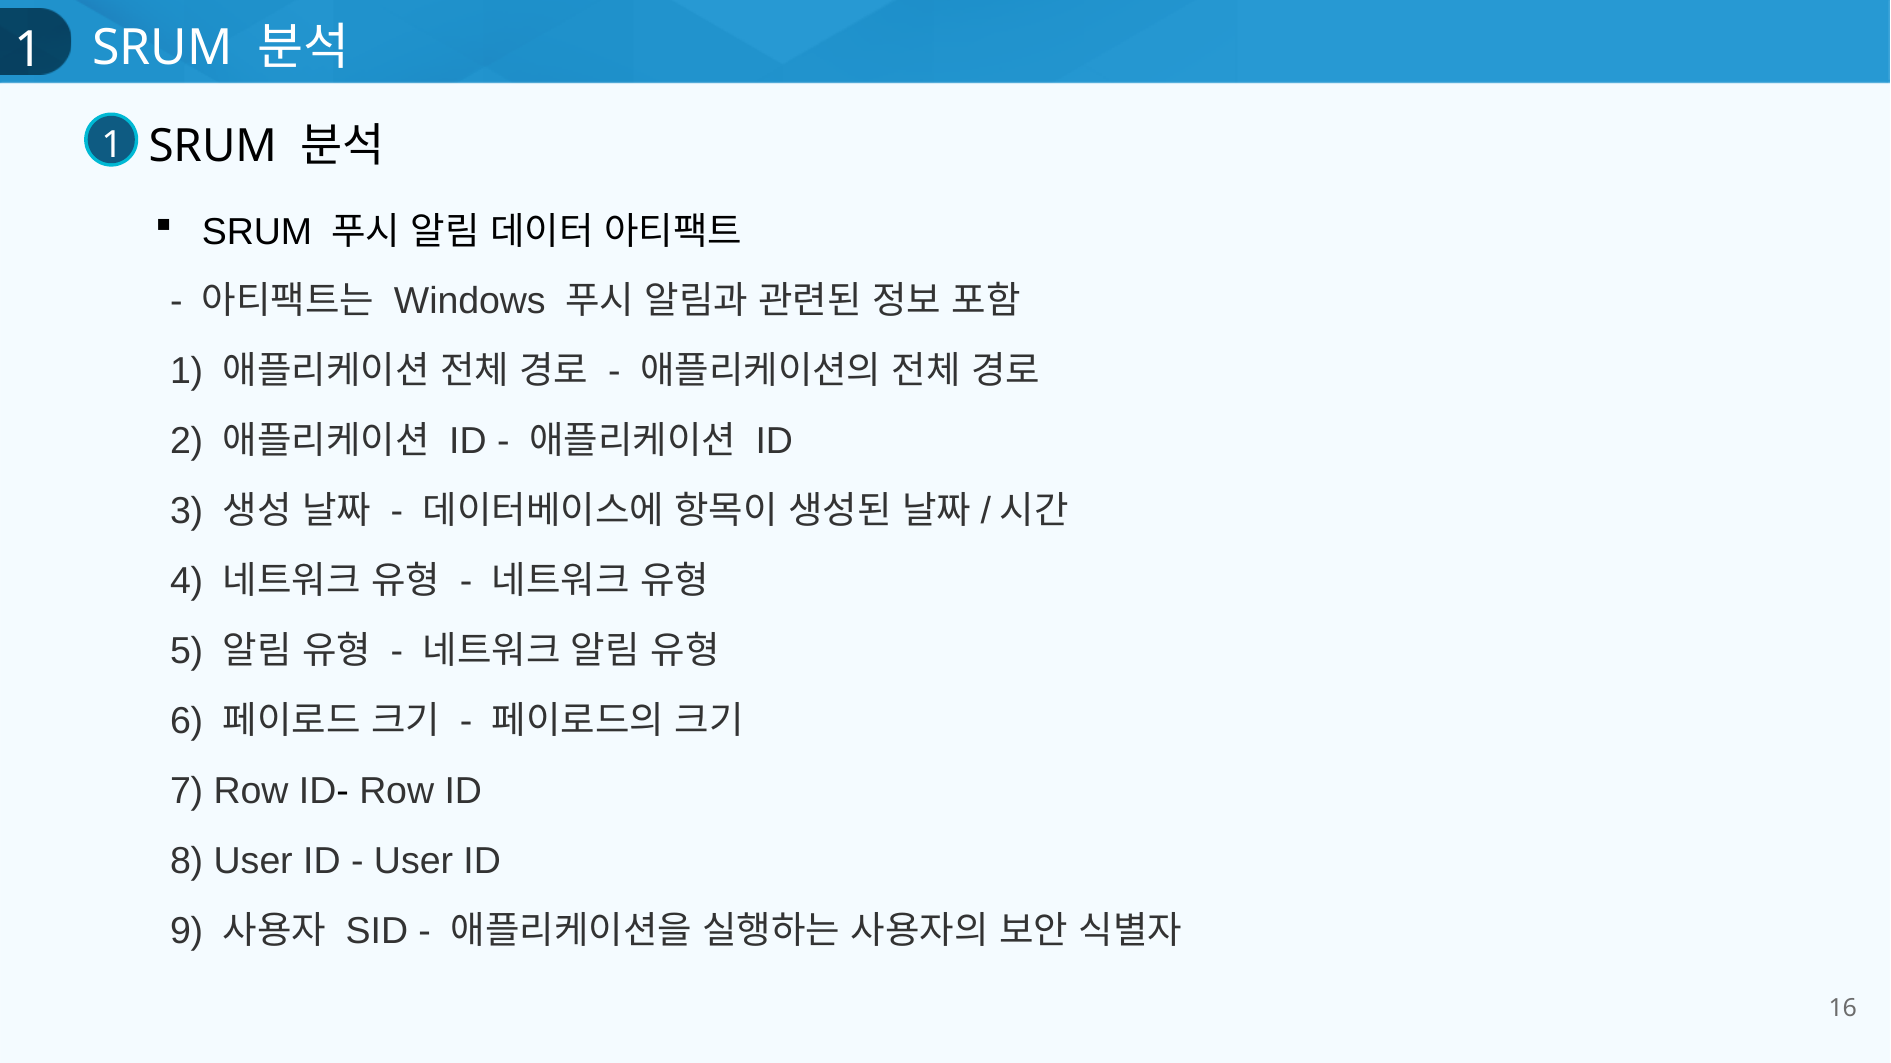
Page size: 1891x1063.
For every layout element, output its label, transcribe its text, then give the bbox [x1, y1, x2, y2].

text_box 1 [0, 9, 58, 85]
subtitle SRUM 분석 [133, 108, 1708, 179]
text_box SRUM 푸시 알림 데이터 아티팩트 [140, 177, 1737, 260]
slide_number 16 [1730, 980, 1873, 1037]
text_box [84, 112, 139, 167]
picture [0, 0, 1890, 1063]
text_box 1 [86, 167, 138, 173]
text_box - 아티팩트는 Windows 푸시 알림과 관련된 정보 포함 1) 애플리케이션 전체 경로 - 애플리케이션의 전체 경로 2) 애플리케이션 ID - 애플리케이션 ID 3) 생성 날짜 - 데이터베이스에 항목이 생성된 날짜/시간 4) 네트워크 유형 - 네트워크 유형 5) 알림 유형 - 네트워크 알림 유형 6) 페이로드 크기 - 페이로드의 크기 7) Row ID- Row ID 8) User ID - User ID 9) 사용자 SID - 애플리케이션을 실행하는 사용자의 보안 식별자 [155, 268, 1737, 959]
text_box SRUM 분석 [77, 13, 1708, 83]
